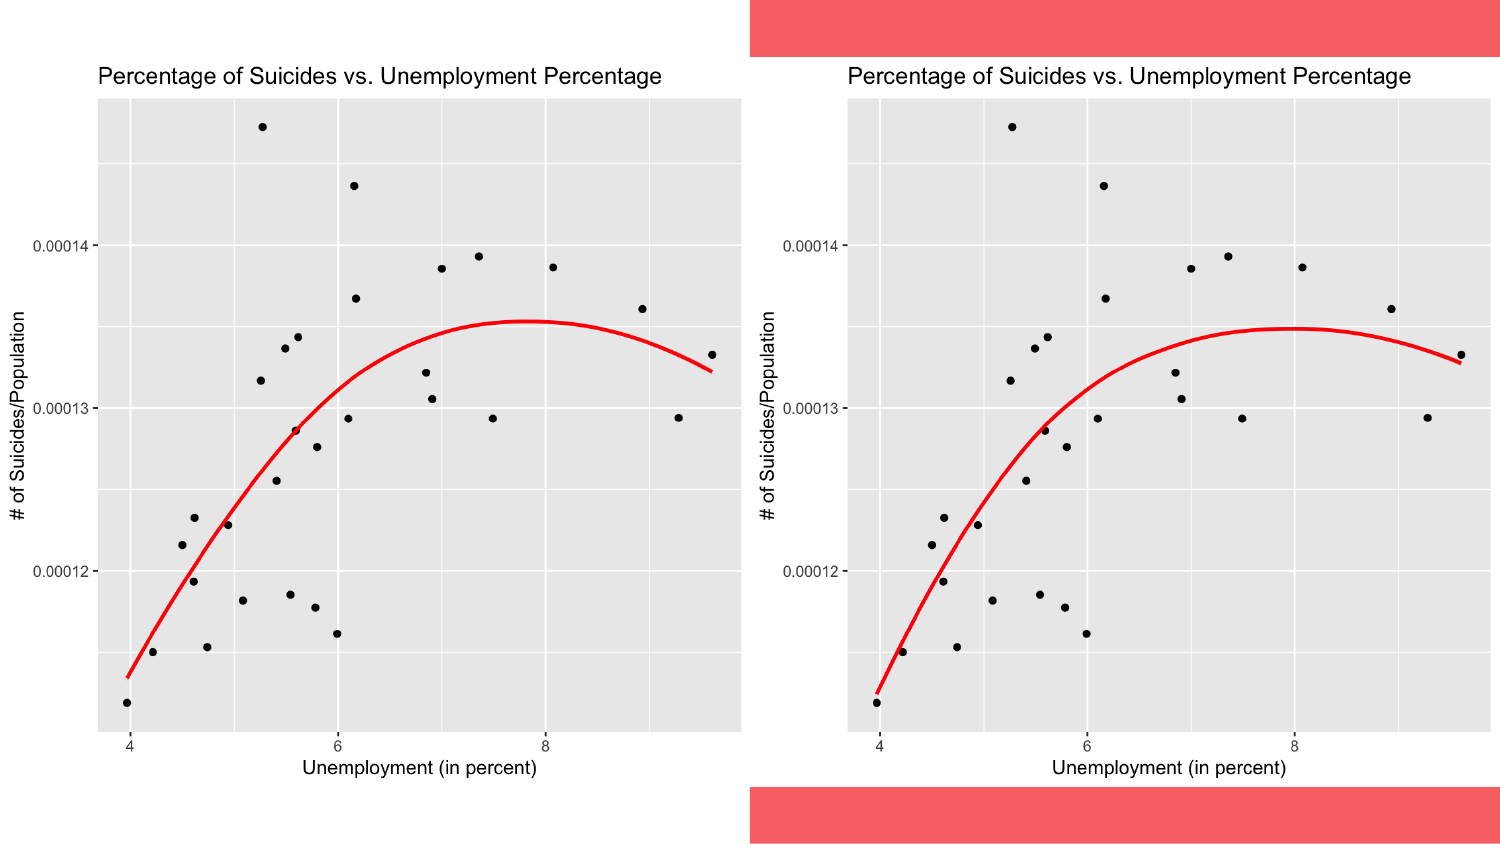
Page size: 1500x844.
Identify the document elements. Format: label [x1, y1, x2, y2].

picture [0, 57, 1500, 787]
